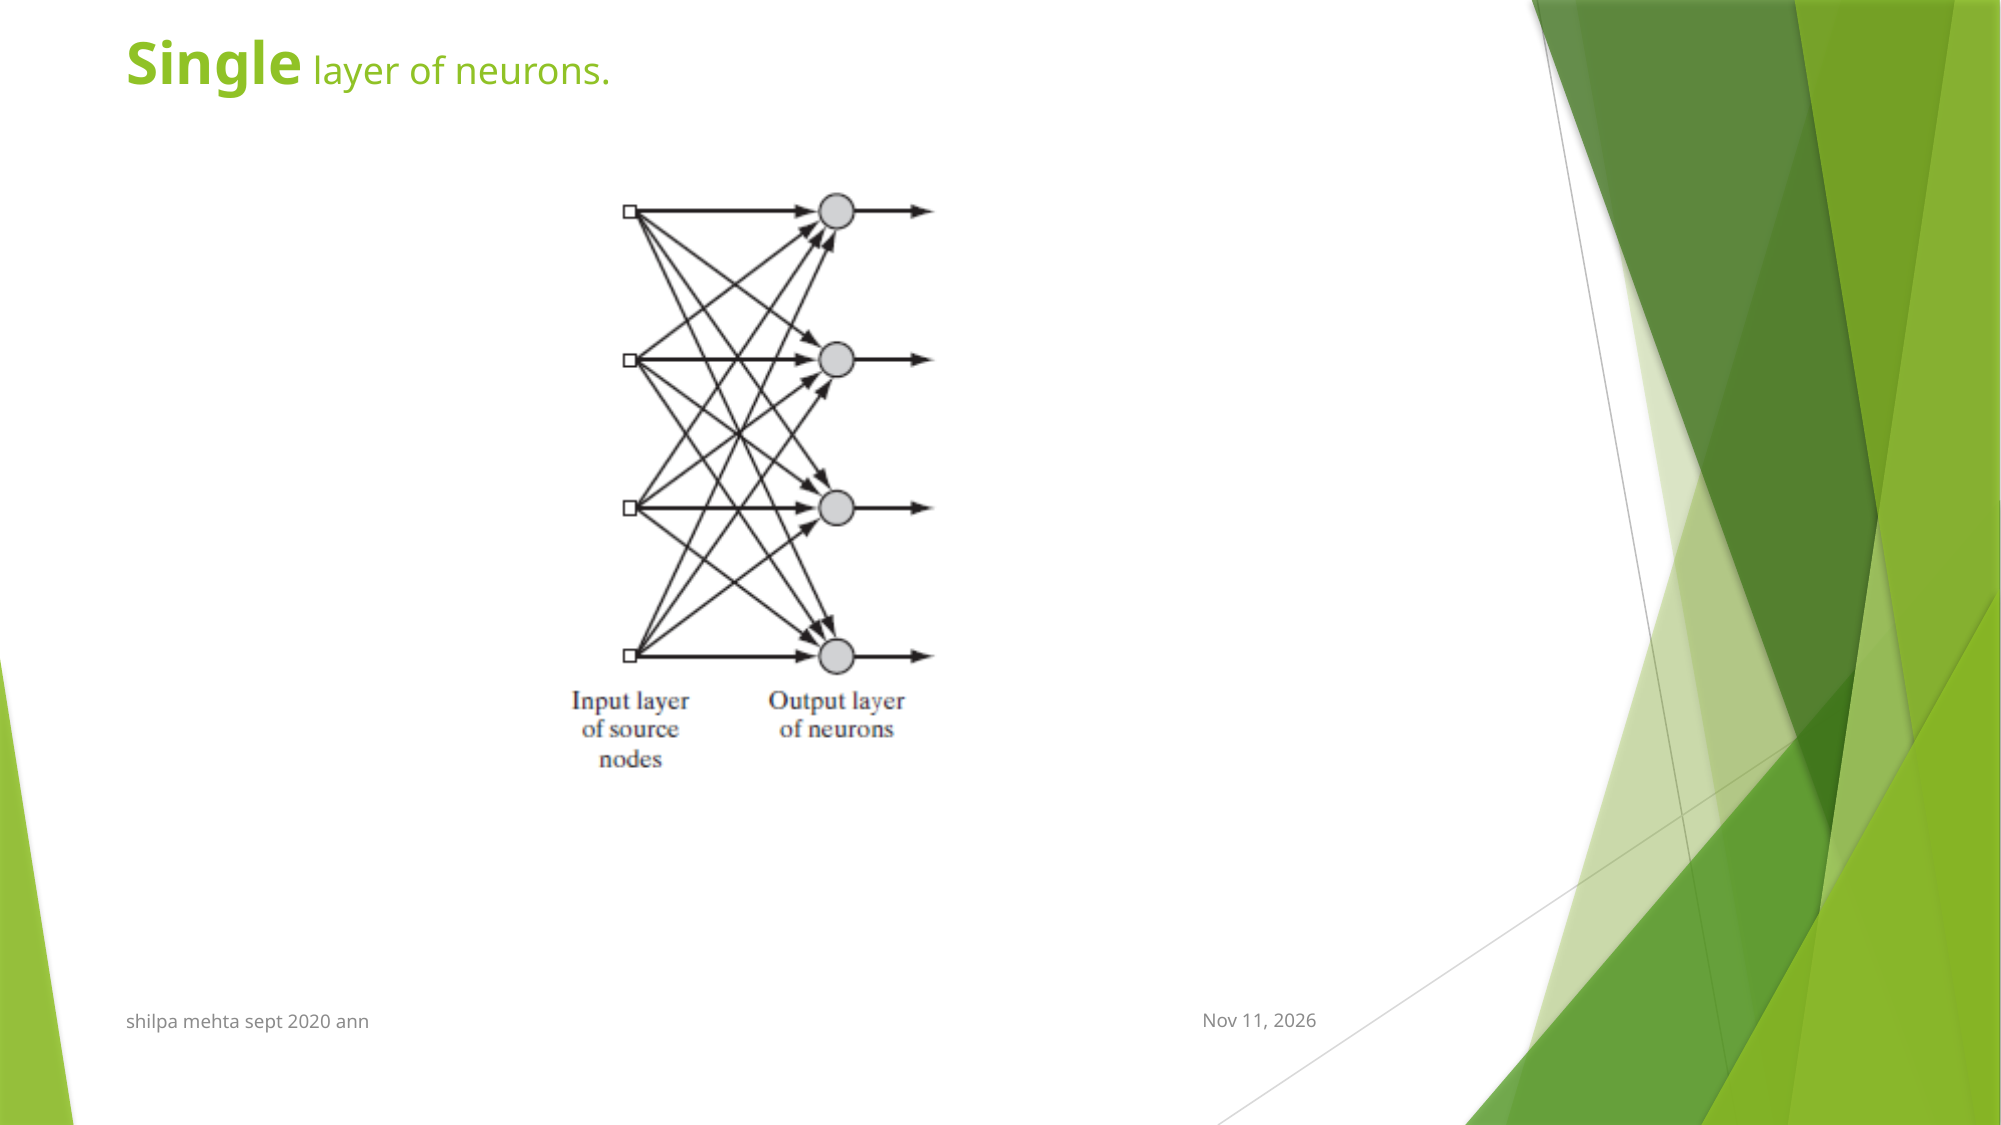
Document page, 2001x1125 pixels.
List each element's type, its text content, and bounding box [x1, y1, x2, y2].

slide_number 5-Oct-21 [1181, 991, 1332, 1051]
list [537, 149, 950, 810]
footer shilpa mehta sept 2020 ann [111, 991, 1145, 1051]
title Single layer of neurons. [111, 18, 1522, 150]
